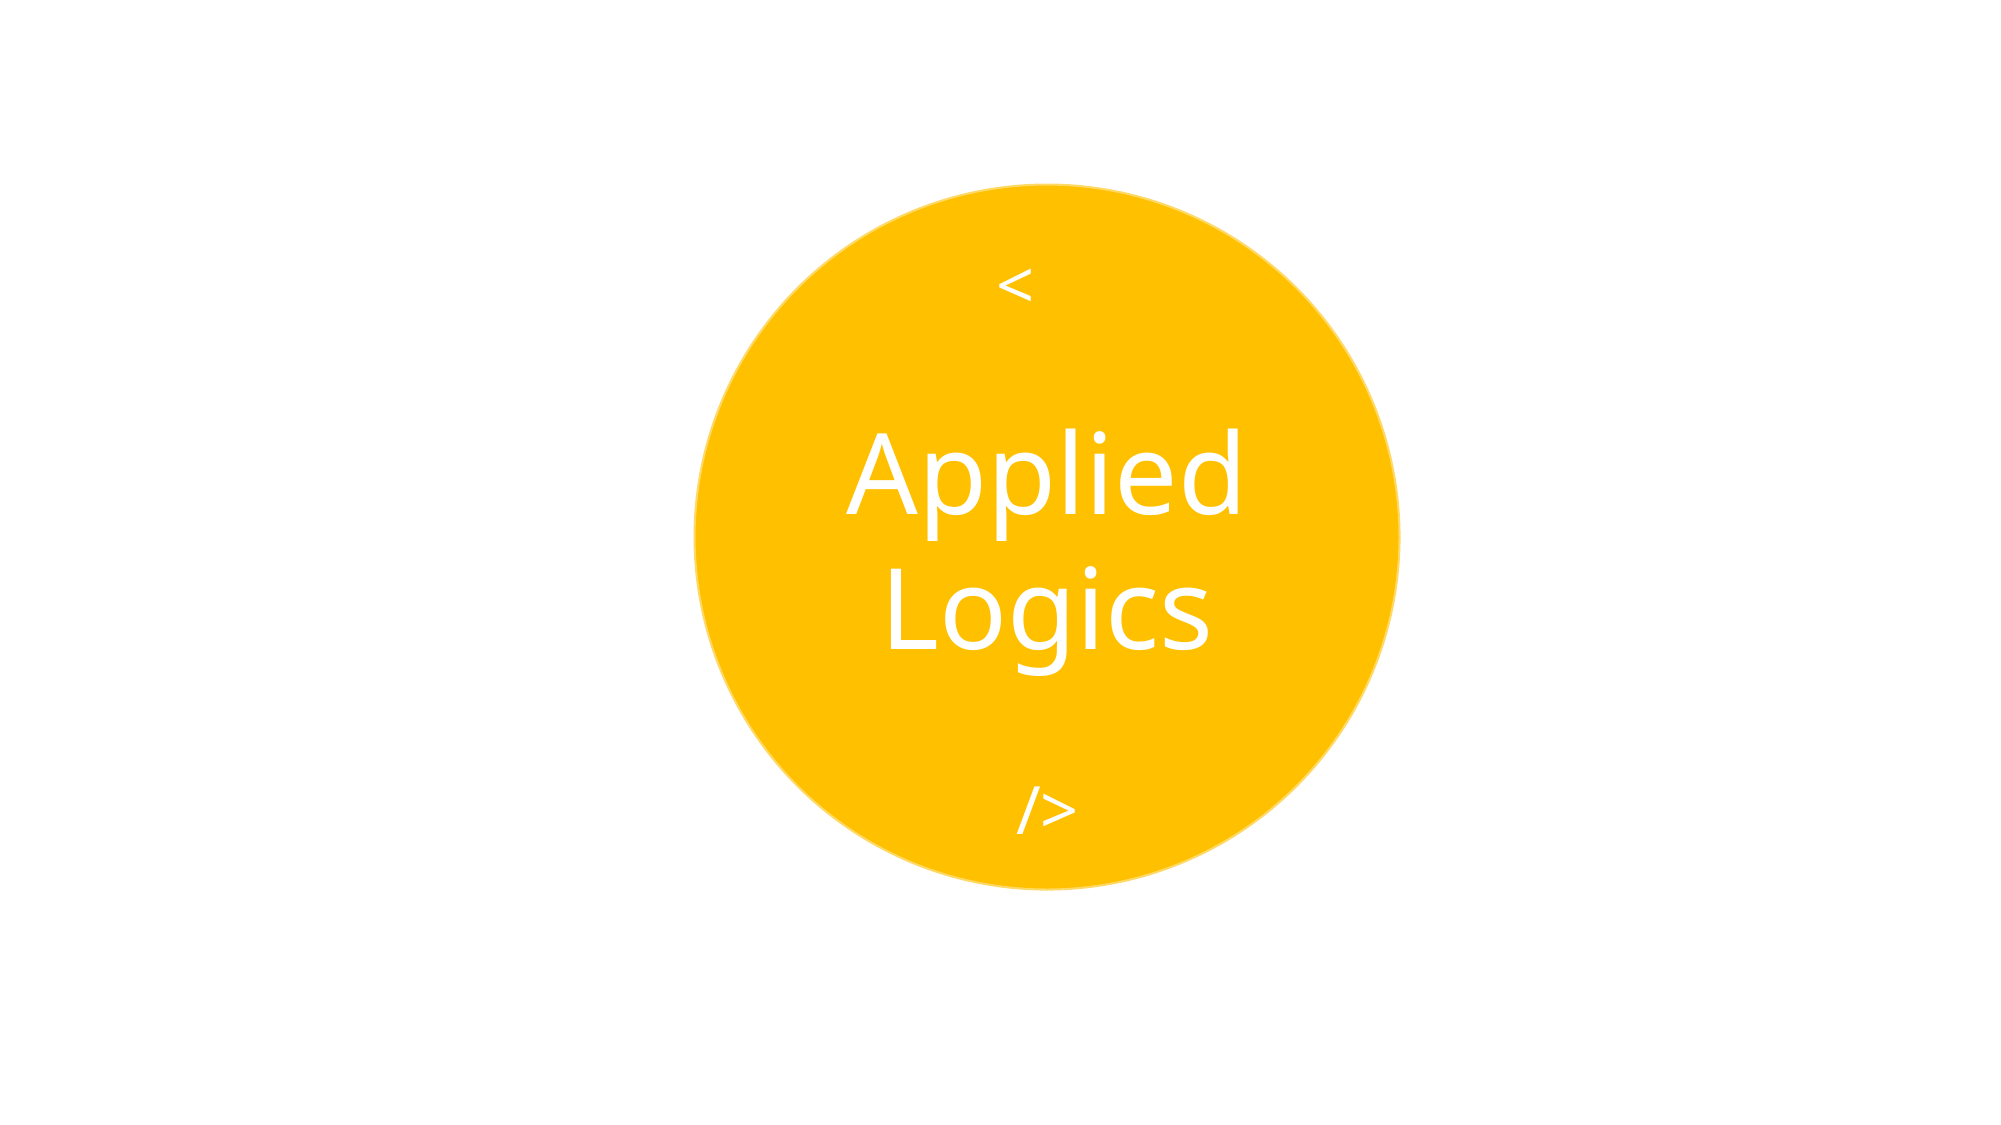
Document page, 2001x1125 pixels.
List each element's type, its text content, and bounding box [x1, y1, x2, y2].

text_box < [981, 235, 1049, 330]
text_box Applied Logics [693, 183, 1401, 891]
text_box /> [1001, 760, 1095, 856]
